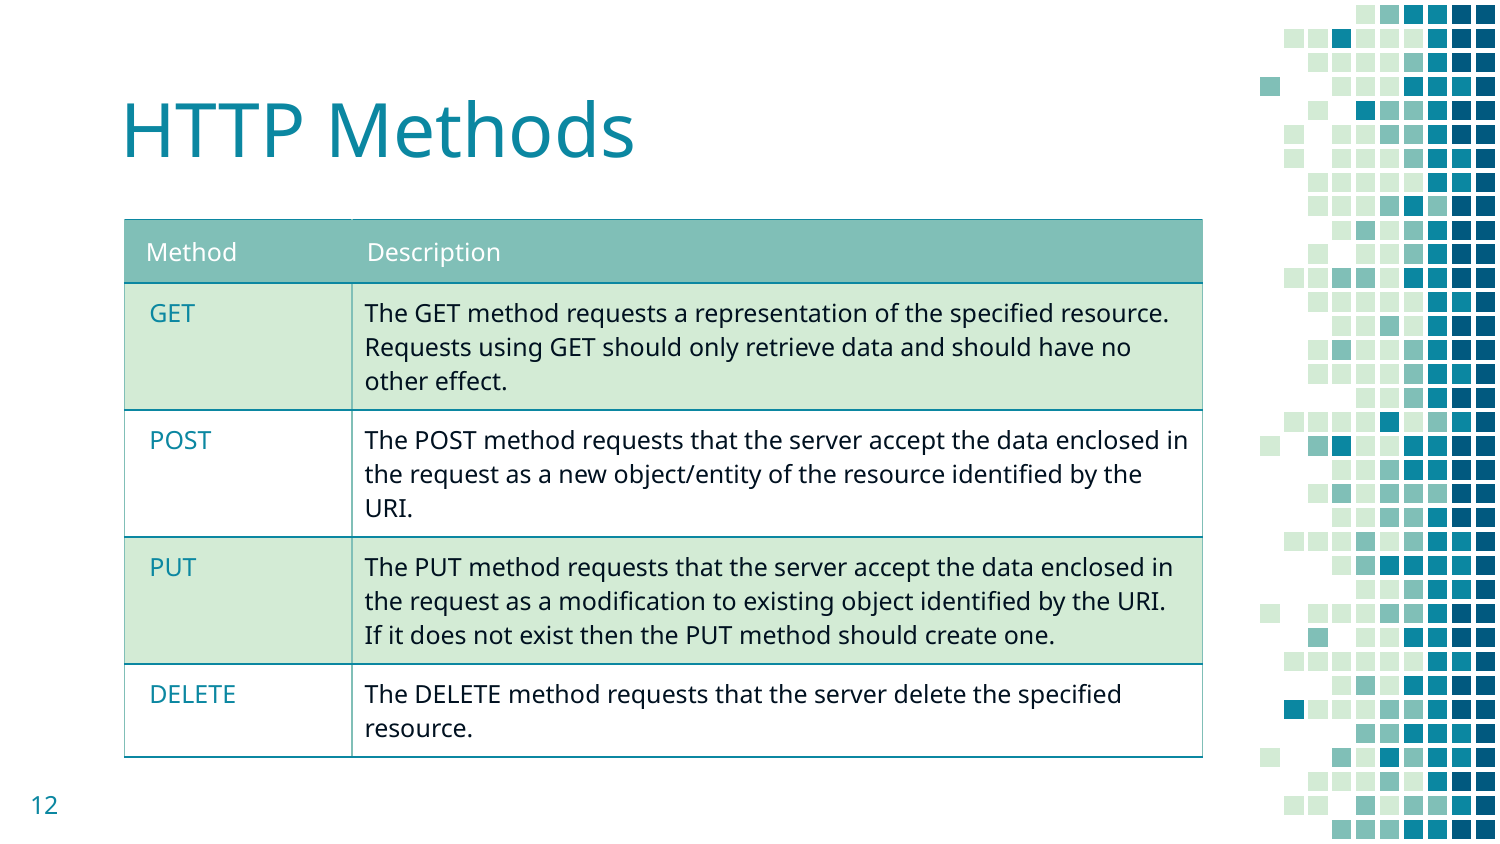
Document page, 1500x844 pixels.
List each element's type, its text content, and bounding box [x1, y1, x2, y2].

table_cell GET [125, 284, 351, 409]
table_header Description [353, 220, 1202, 282]
table_header Method [125, 220, 351, 282]
text_box HTTP Methods [105, 46, 1215, 188]
table_cell The GET method requests a representation of the specified resource. Requests using GET should only retrieve data and should have no other effect. [353, 284, 1202, 409]
table_cell DELETE [125, 665, 351, 756]
text_box [87, 190, 1240, 654]
table_cell The PUT method requests that the server accept the data enclosed in the request as a modification to existing object identified by the URI. If it does not exist then the PUT method should create one. [353, 538, 1202, 663]
table_cell The POST method requests that the server accept the data enclosed in the request as a new object/entity of the resource identified by the URI. [353, 411, 1202, 536]
table_cell The DELETE method requests that the server delete the specified resource. [353, 665, 1202, 756]
table_cell PUT [125, 538, 351, 663]
slide_number 12 [15, 774, 105, 839]
table_cell POST [125, 411, 351, 536]
